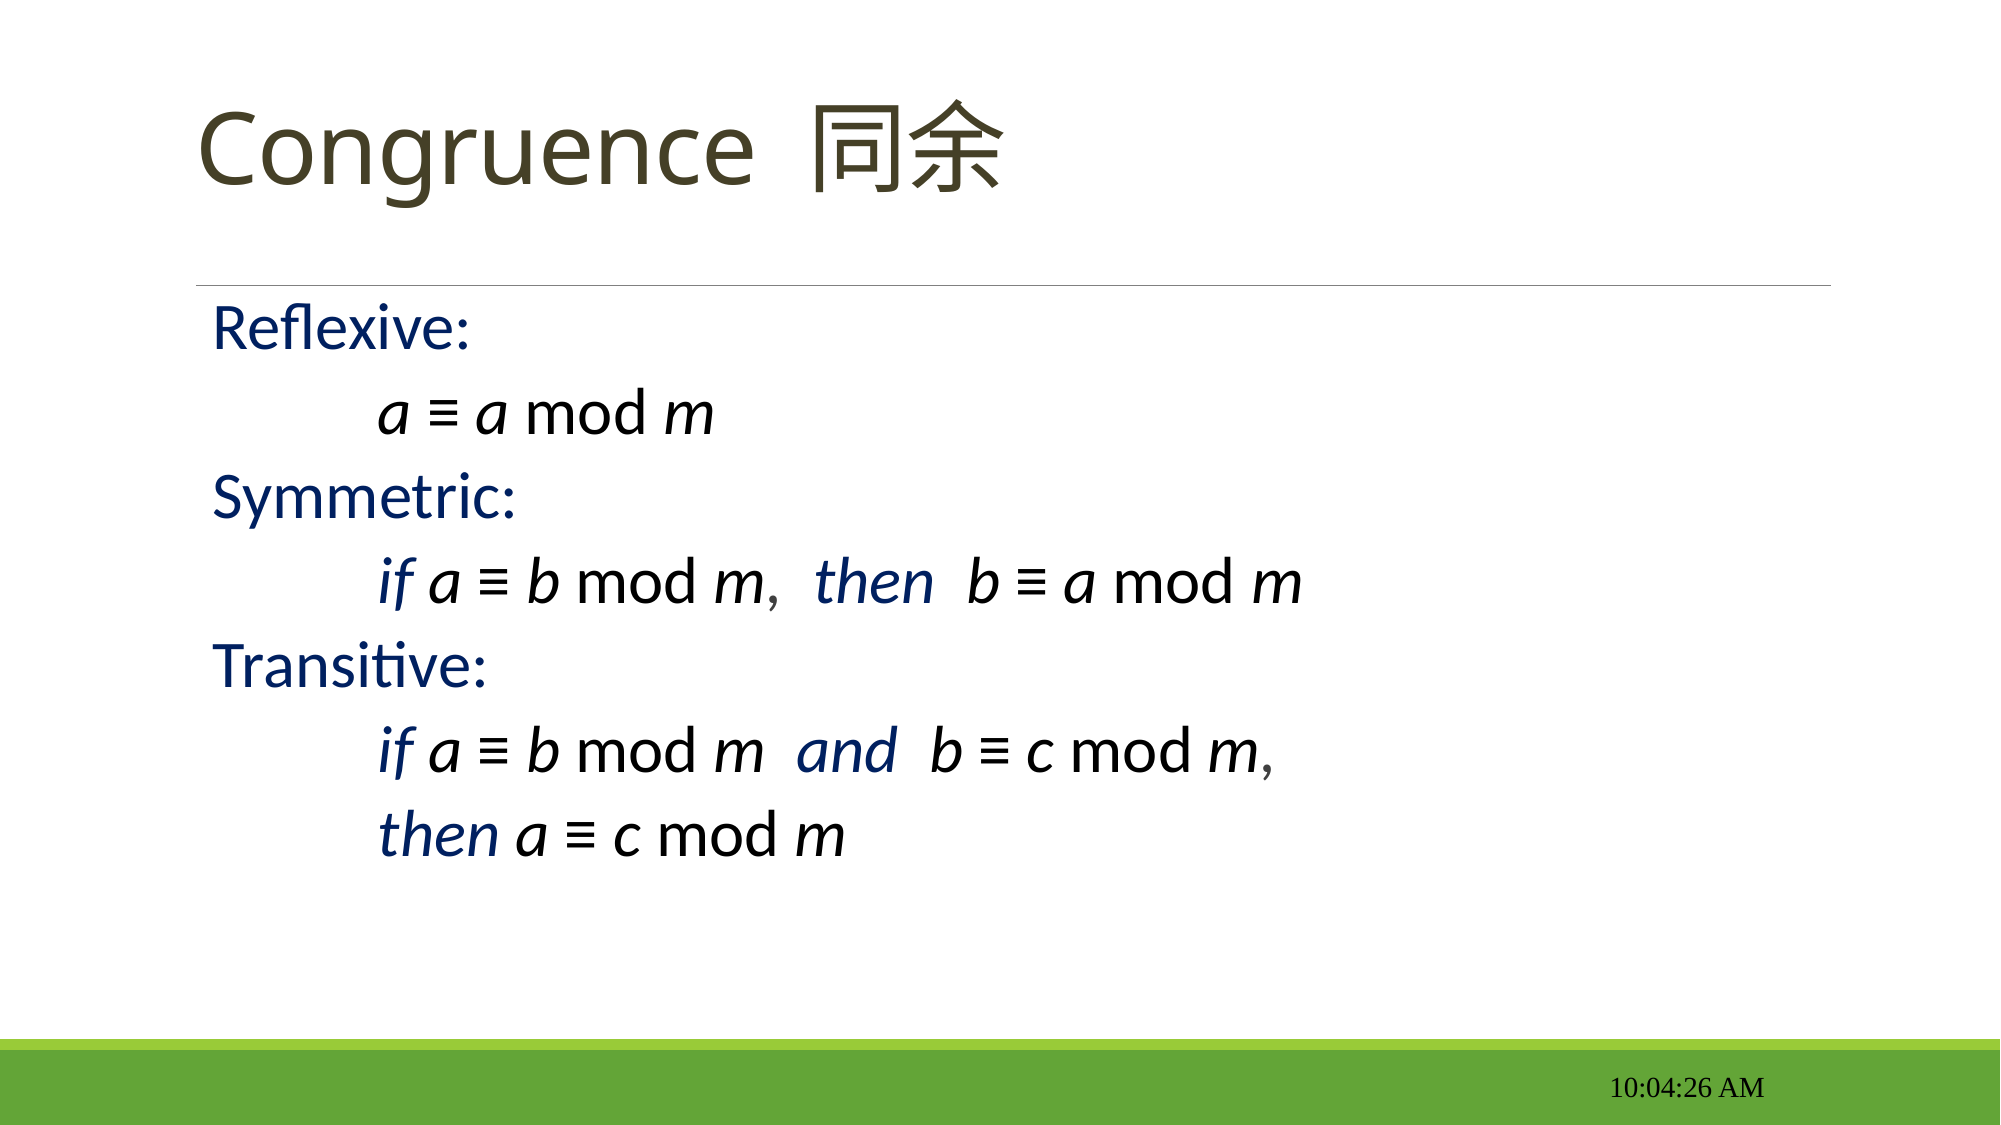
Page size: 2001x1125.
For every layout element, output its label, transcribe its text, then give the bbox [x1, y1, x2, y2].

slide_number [1594, 1055, 2000, 1116]
title Congruence 同余 [180, 47, 1830, 213]
list Reflexive: a ≡ a mod m Symmetric: if a ≡ b mod m, then b ≡ a mod m Transitive: if a ≡ b mod m and b ≡ c mod m, then a ≡ c mod m [180, 284, 1830, 963]
